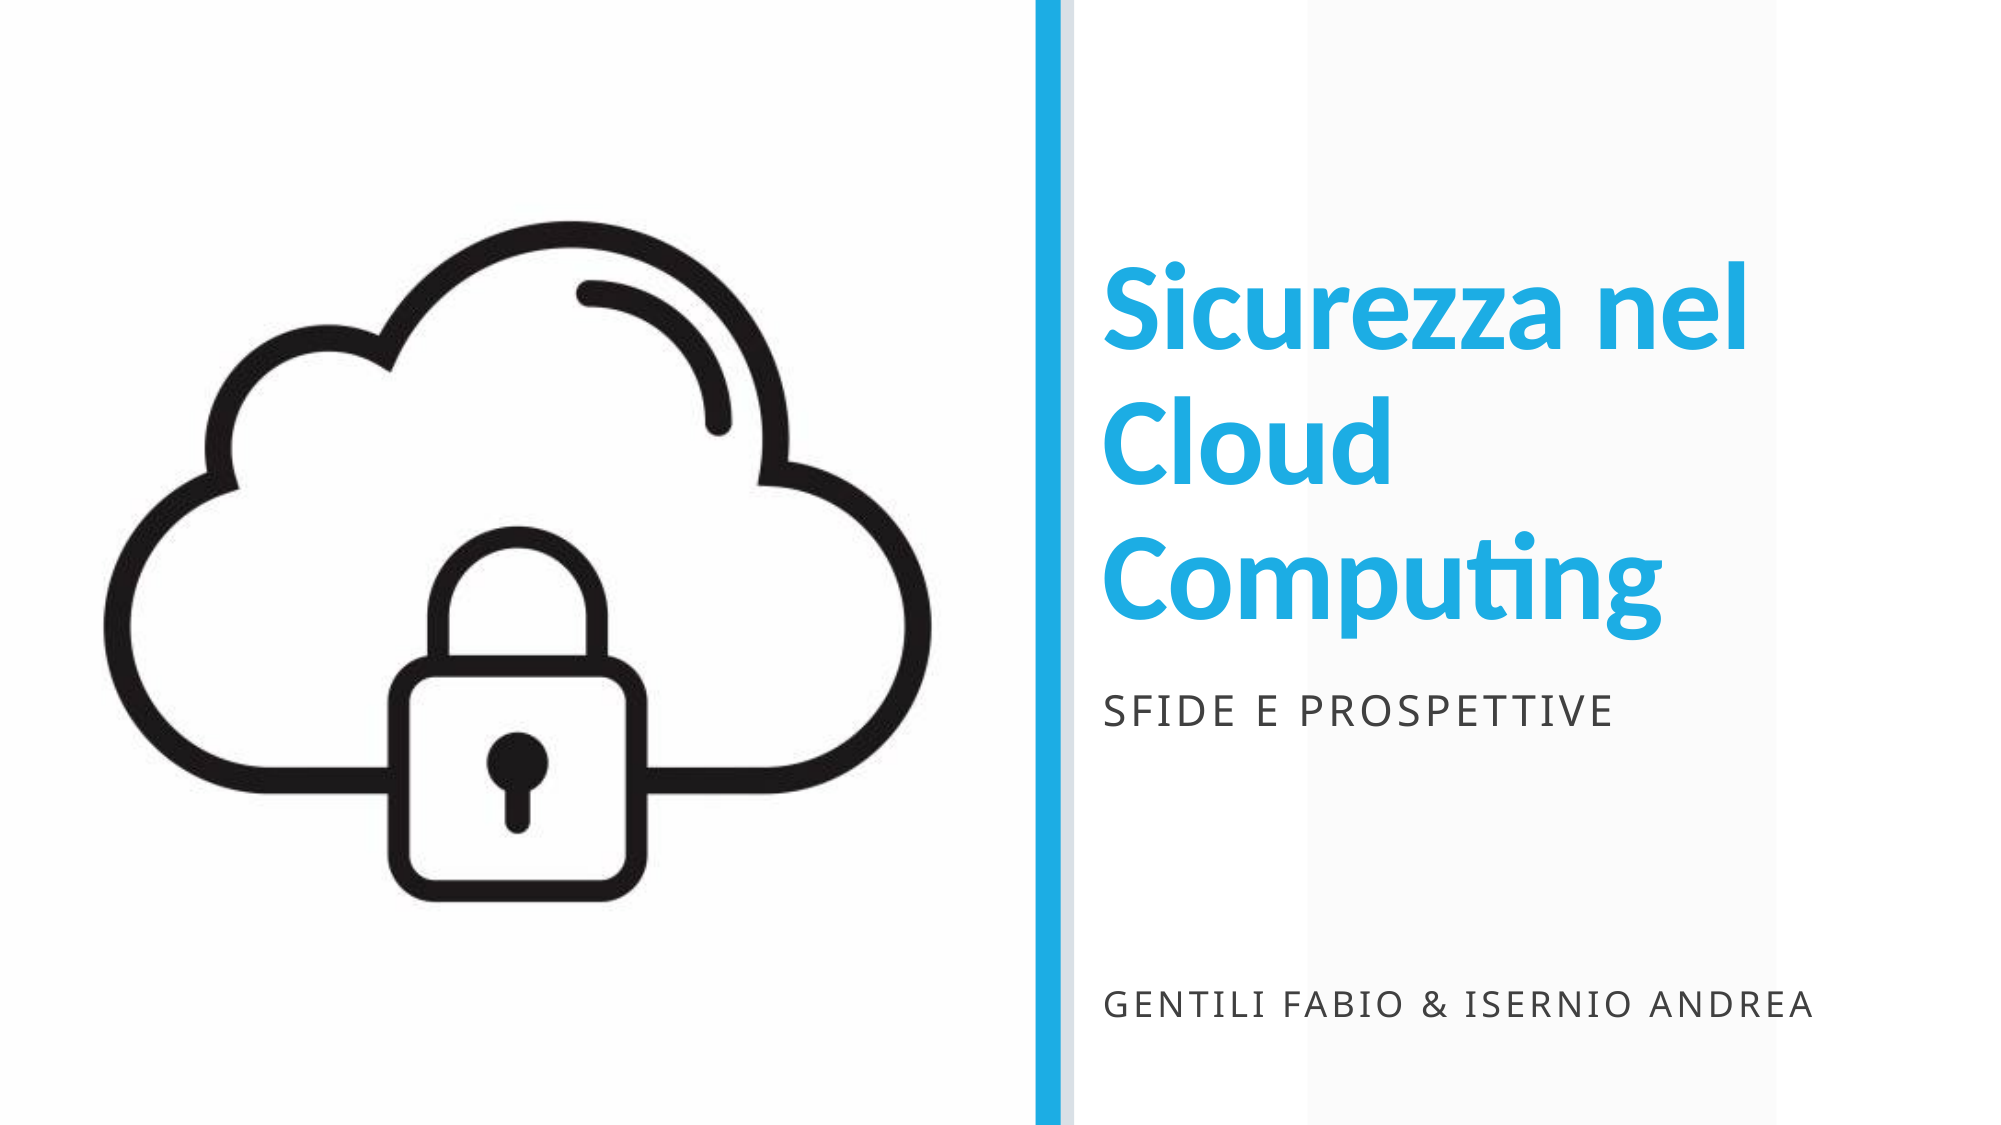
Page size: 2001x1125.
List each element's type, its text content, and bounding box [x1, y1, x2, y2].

subtitle Sfide e prospettive Gentili fabio & isernio andrea [1087, 676, 1829, 1061]
picture [0, 0, 1036, 1125]
title Sicurezza nel Cloud Computing [1087, 124, 1830, 654]
